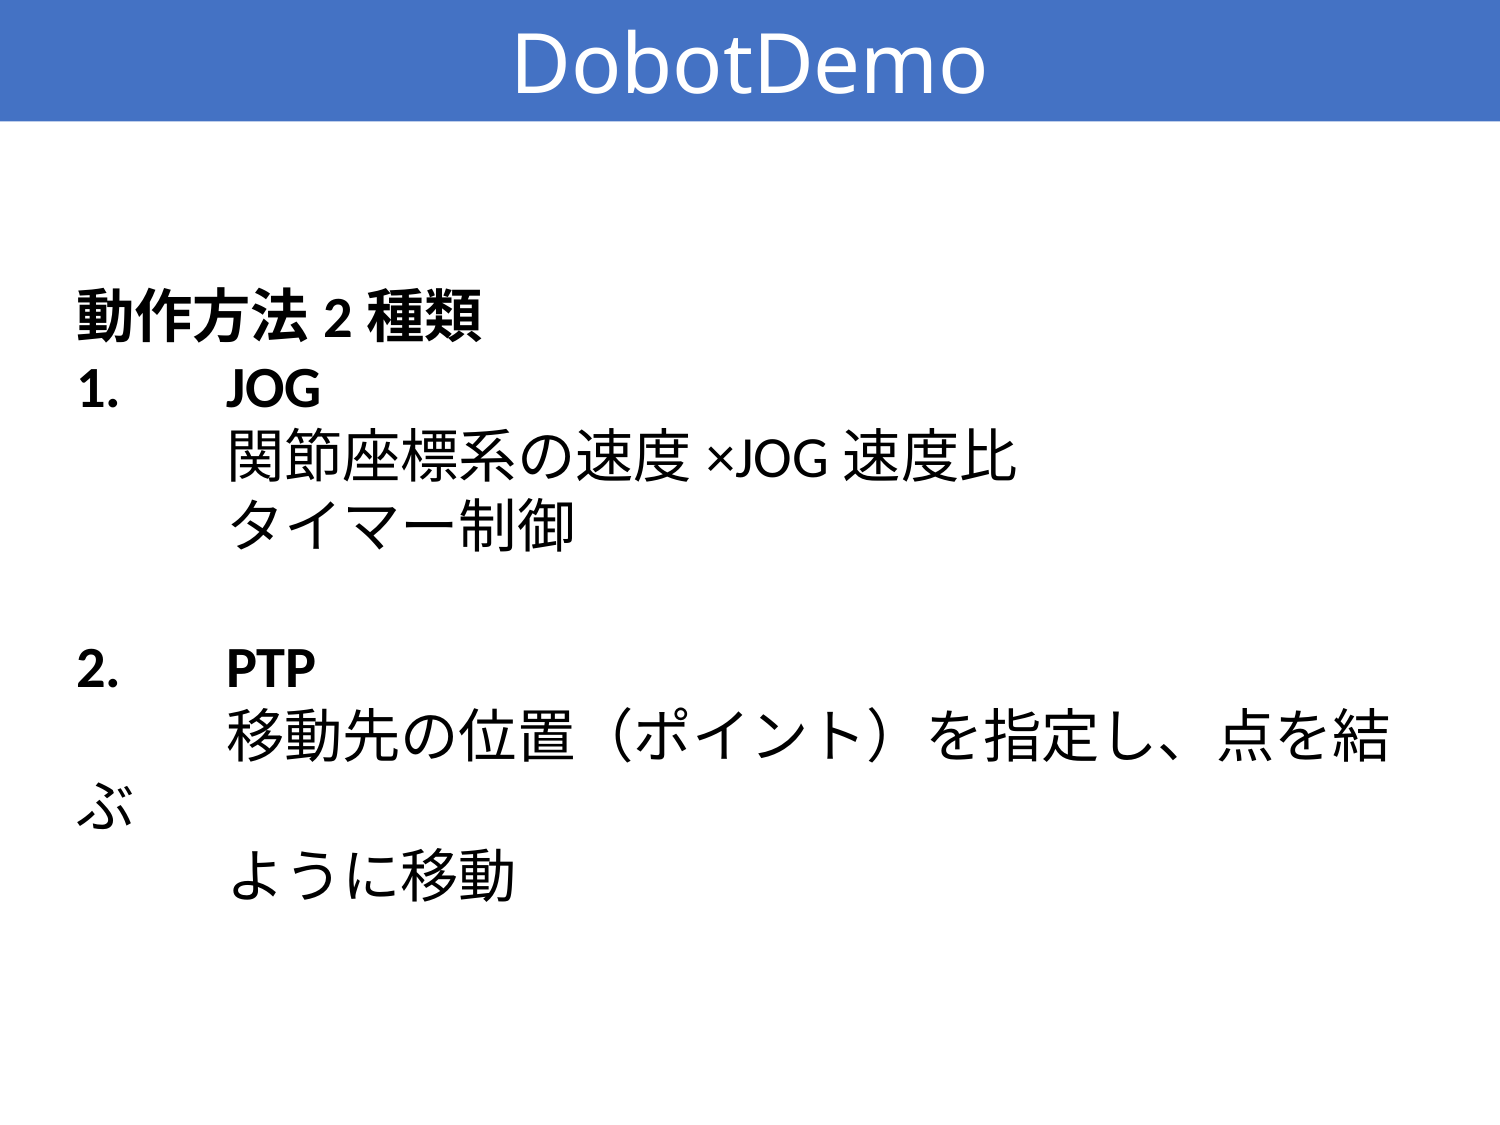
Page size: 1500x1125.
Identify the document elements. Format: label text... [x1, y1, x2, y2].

text_box DobotDemo [0, 0, 1500, 122]
text_box 動作方法2種類 1. JOG 関節座標系の速度×JOG速度比 タイマー制御 2. PTP 移動先の位置（ポイント）を指定し、点を結ぶ ように移動 [61, 272, 1439, 917]
